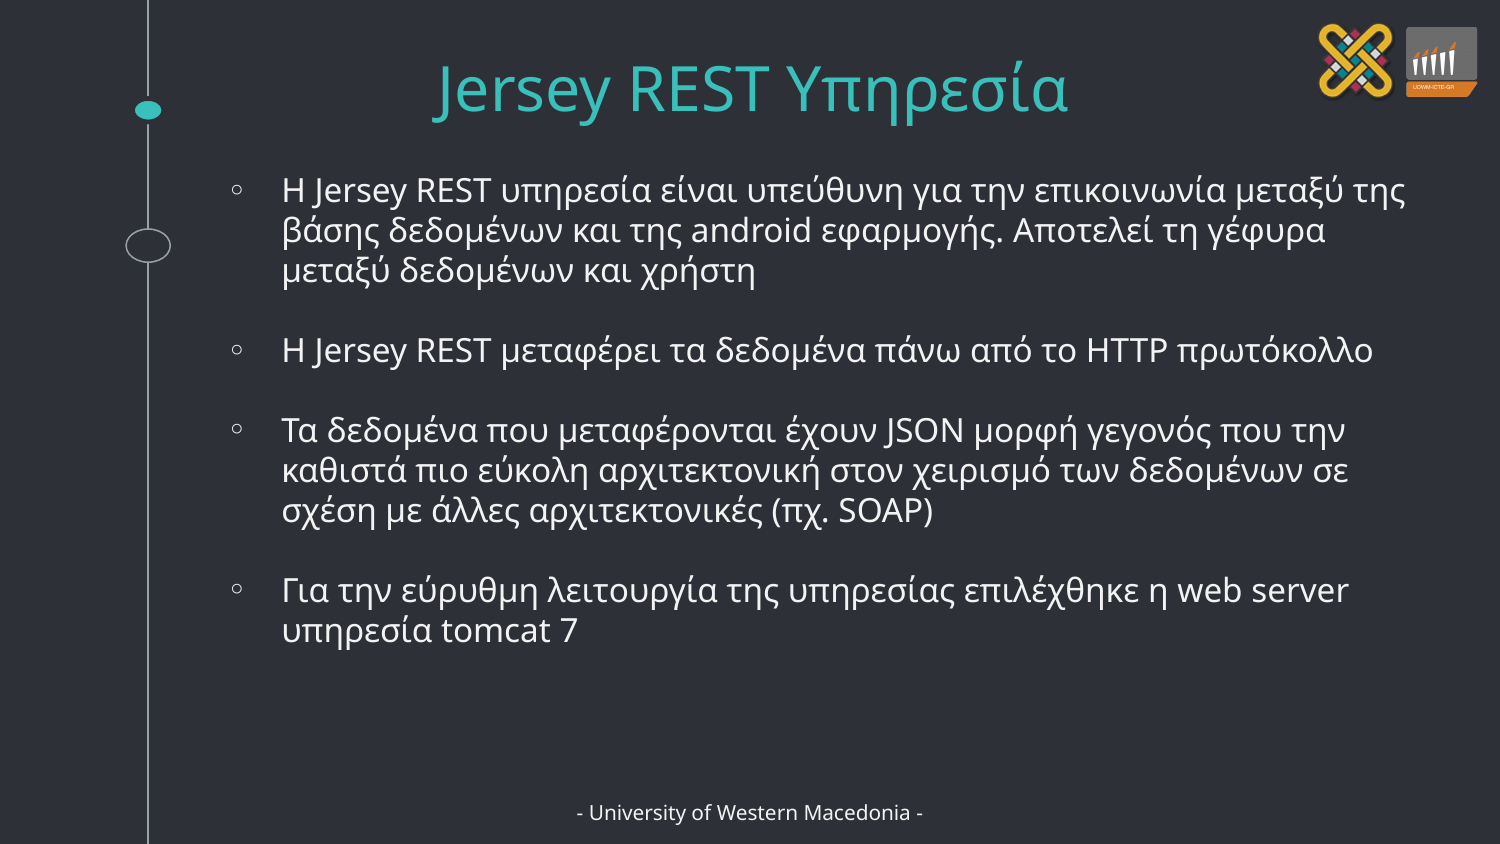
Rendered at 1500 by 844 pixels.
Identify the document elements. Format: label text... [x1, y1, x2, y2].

picture [1401, 21, 1481, 104]
list Η Jersey REST υπηρεσία είναι υπεύθυνη για την επικοινωνία μεταξύ της βάσης δεδομένων και της android εφαρμογής. Αποτελεί τη γέφυρα μεταξύ δεδομένων και χρήστη Η Jersey REST μεταφέρει τα δεδομένα πάνω από το HTTP πρωτόκολλο Τα δεδομένα που μεταφέρονται έχουν JSON μορφή γεγονός που την καθιστά πιο εύκολη αρχιτεκτονική στον χειρισμό των δεδομένων σε σχέση με άλλες αρχιτεκτονικές (πχ. SOAP) Για την εύρυθμη λειτουργία της υπηρεσίας επιλέχθηκε η web server υπηρεσία tomcat 7 [191, 154, 1446, 784]
text_box - University of Western Macedonia - [0, 784, 1500, 844]
title Jersey REST Υπηρεσία [191, 81, 1317, 139]
picture [1315, 21, 1396, 104]
